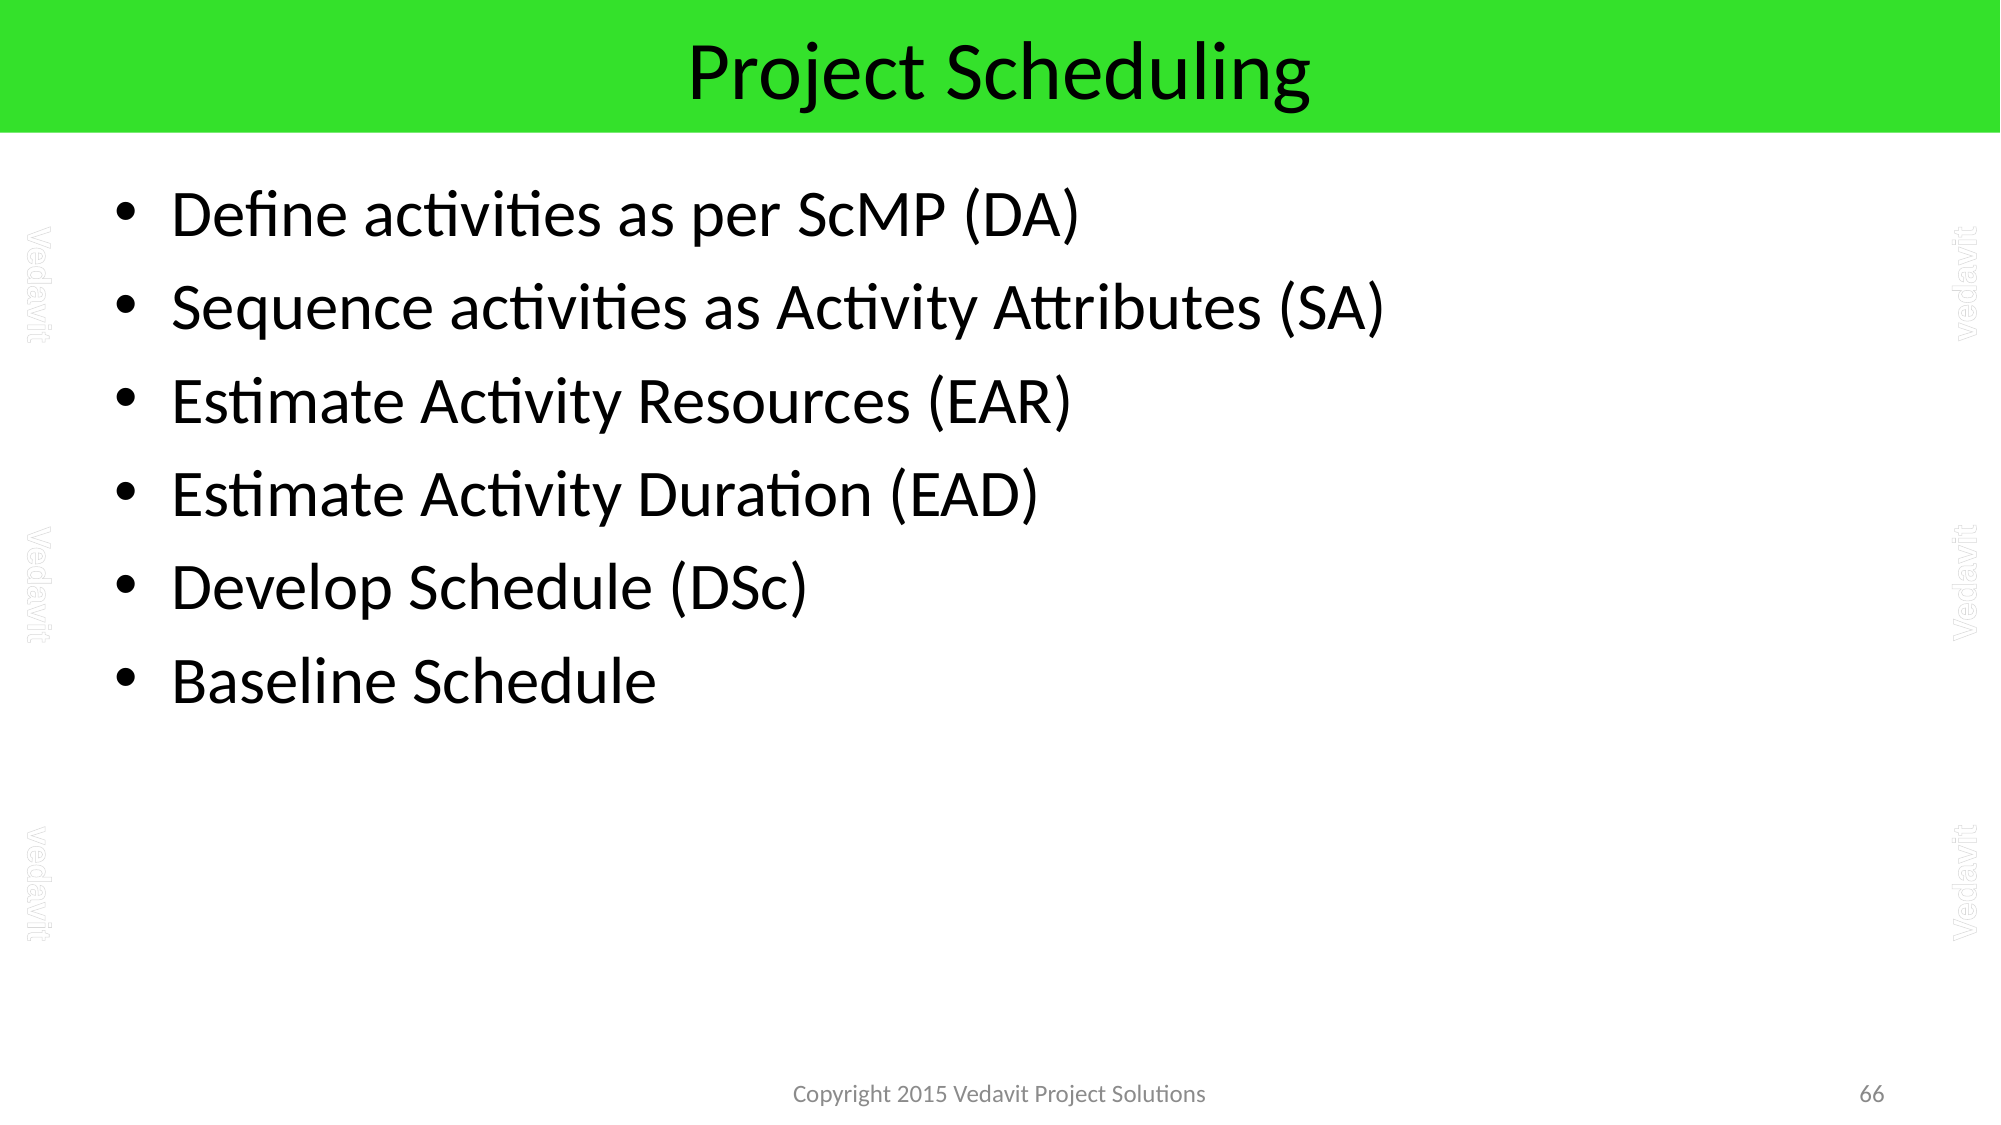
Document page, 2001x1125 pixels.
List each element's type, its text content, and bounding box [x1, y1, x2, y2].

list Define activities as per ScMP (DA) Sequence activities as Activity Attributes (SA) Estimate Activity Resources (EAR) Estimate Activity Duration (EAD) Develop Schedule (DSc) Baseline Schedule [99, 162, 1900, 1000]
title Project Scheduling [0, 0, 2000, 133]
slide_number 66 [1433, 1062, 1900, 1123]
footer Copyright 2015 Vedavit Project Solutions [683, 1062, 1317, 1123]
